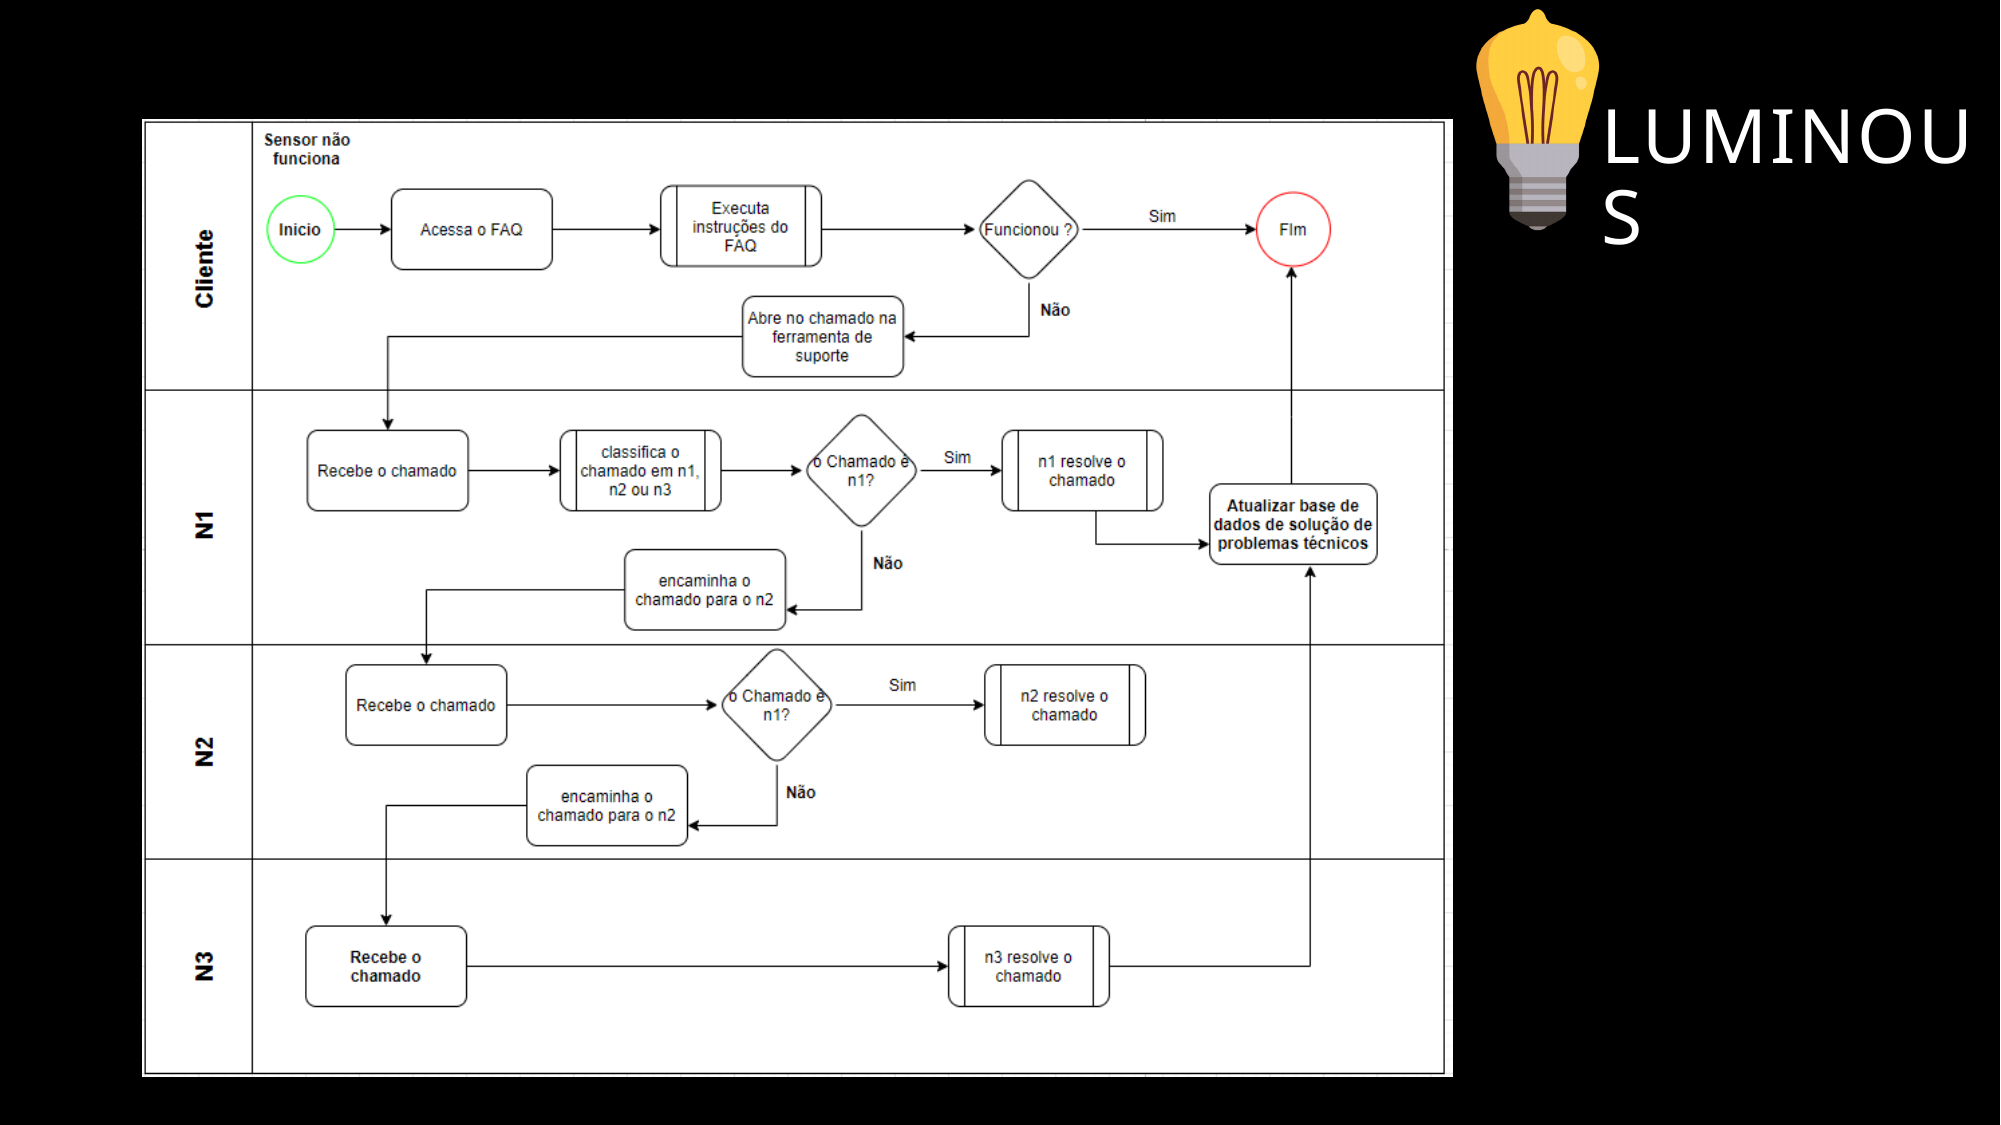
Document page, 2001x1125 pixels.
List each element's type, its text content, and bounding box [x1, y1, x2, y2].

text_box Luminous [1586, 70, 2000, 289]
picture [142, 0, 1658, 1077]
